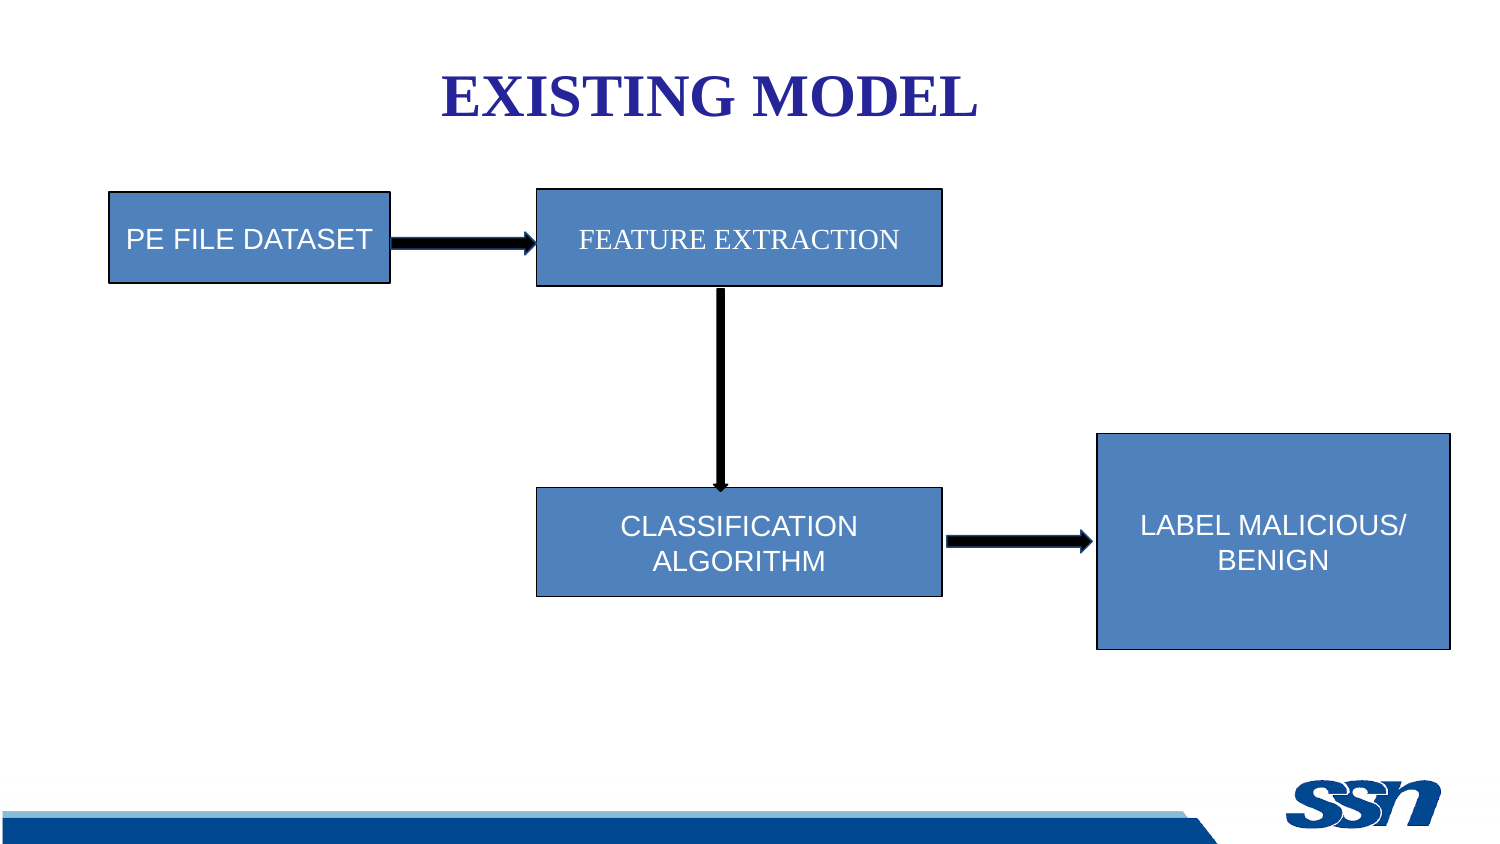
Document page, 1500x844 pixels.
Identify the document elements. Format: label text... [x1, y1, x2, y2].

text_box [390, 232, 537, 255]
text_box PE FILE DATASET [108, 192, 391, 283]
text_box CLASSIFICATION ALGORITHM [536, 487, 943, 597]
text_box [713, 288, 728, 492]
text_box LABEL MALICIOUS/ BENIGN [1096, 433, 1451, 650]
text_box FEATURE EXTRACTION [536, 189, 943, 286]
title EXISTING MODEL [101, 56, 1321, 198]
text_box [946, 530, 1093, 553]
picture [2, 772, 1498, 844]
